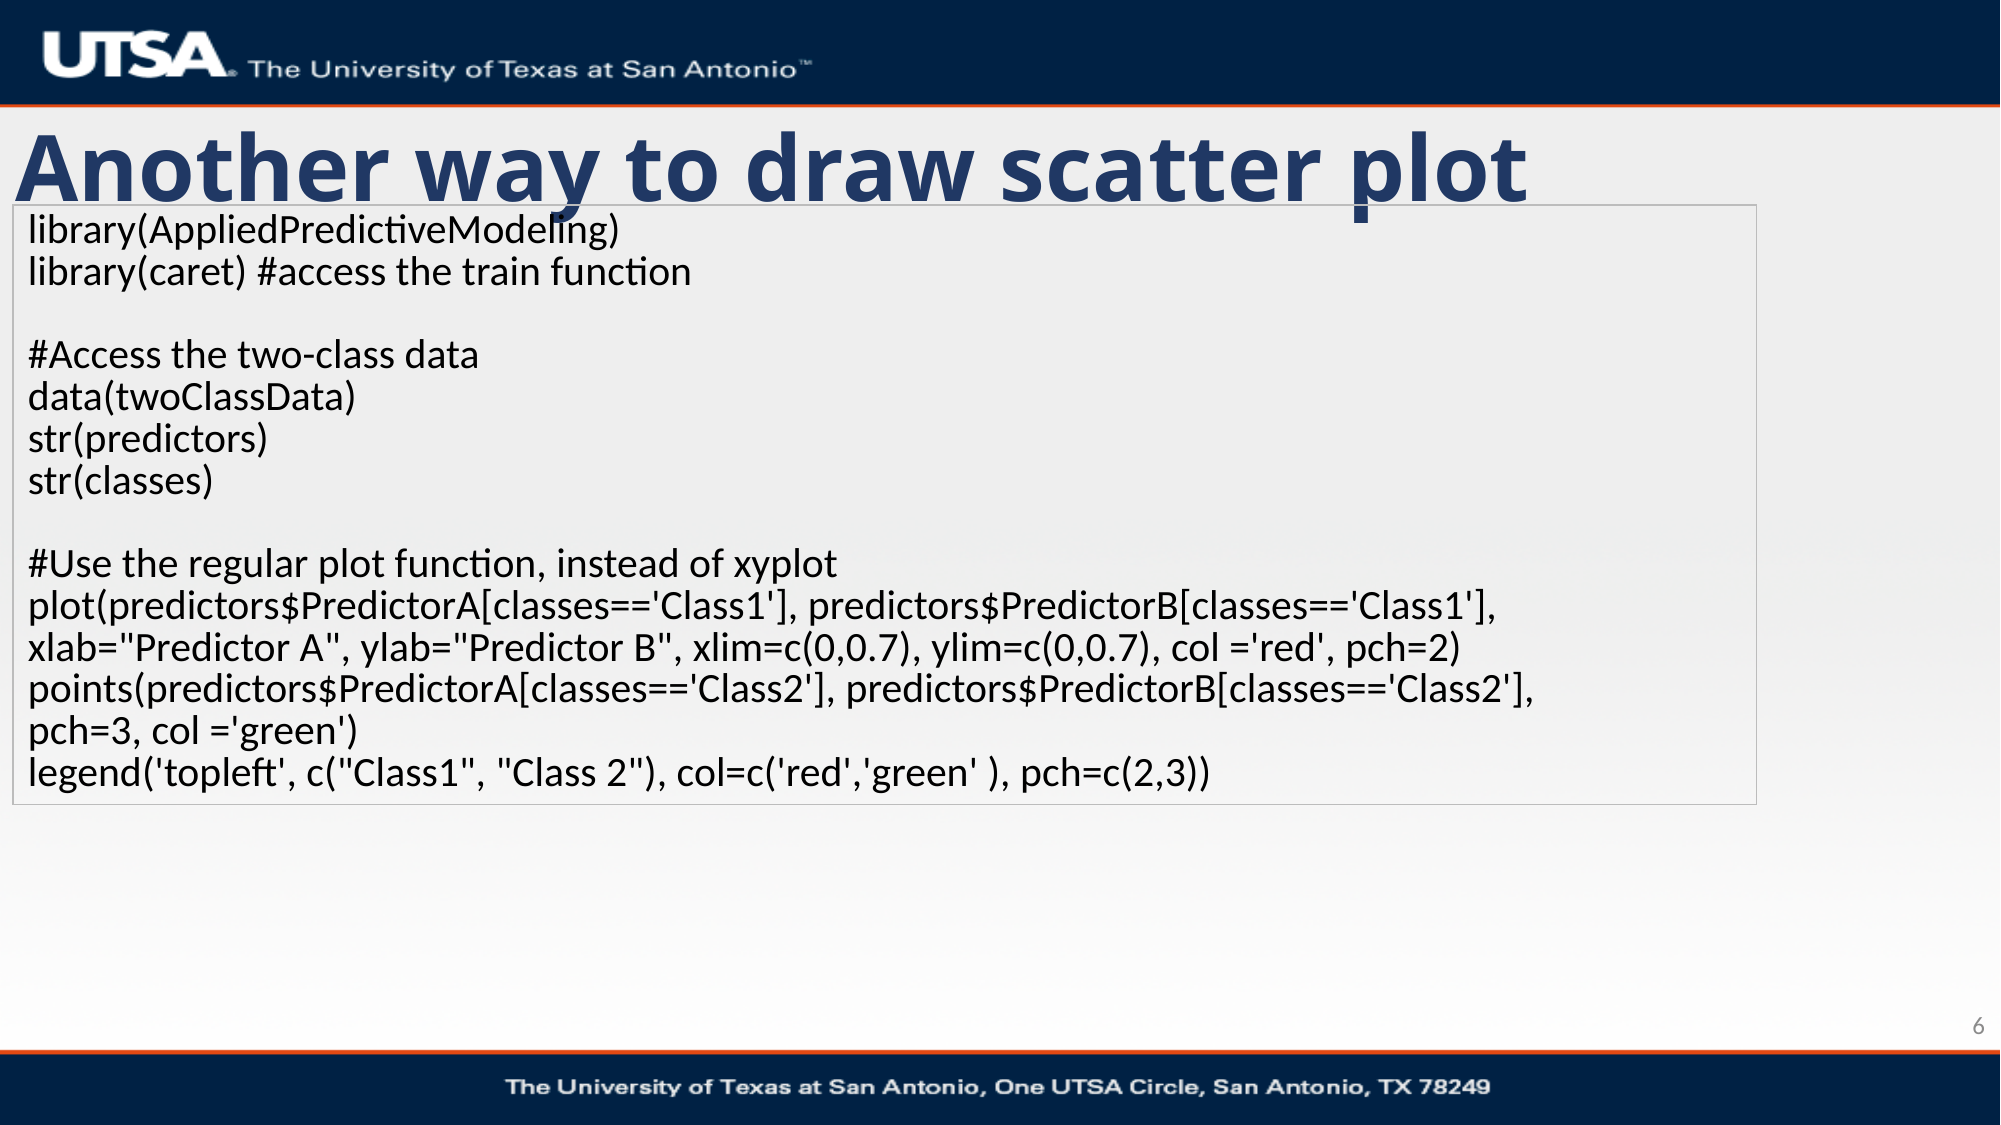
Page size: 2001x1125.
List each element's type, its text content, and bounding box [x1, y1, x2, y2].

table_header library(AppliedPredictiveModeling) library(caret) #access the train function #Access the two-class data data(twoClassData) str(predictors) str(classes) #Use the regular plot function, instead of xyplot plot(predictors$PredictorA[classes=='Class1'], predictors$PredictorB[classes=='Class1'], xlab="Predictor A", ylab="Predictor B", xlim=c(0,0.7), ylim=c(0,0.7), col ='red', pch=2) points(predictors$PredictorA[classes=='Class2'], predictors$PredictorB[classes=='Class2'], pch=3, col ='green') legend('topleft', c("Class1", "Class 2"), col=c('red','green' ), pch=c(2,3)) [14, 206, 1756, 804]
slide_number 6 [1550, 994, 2000, 1055]
picture [0, 0, 2000, 109]
picture [0, 234, 2000, 1125]
title Another way to draw scatter plot [0, 109, 2000, 234]
